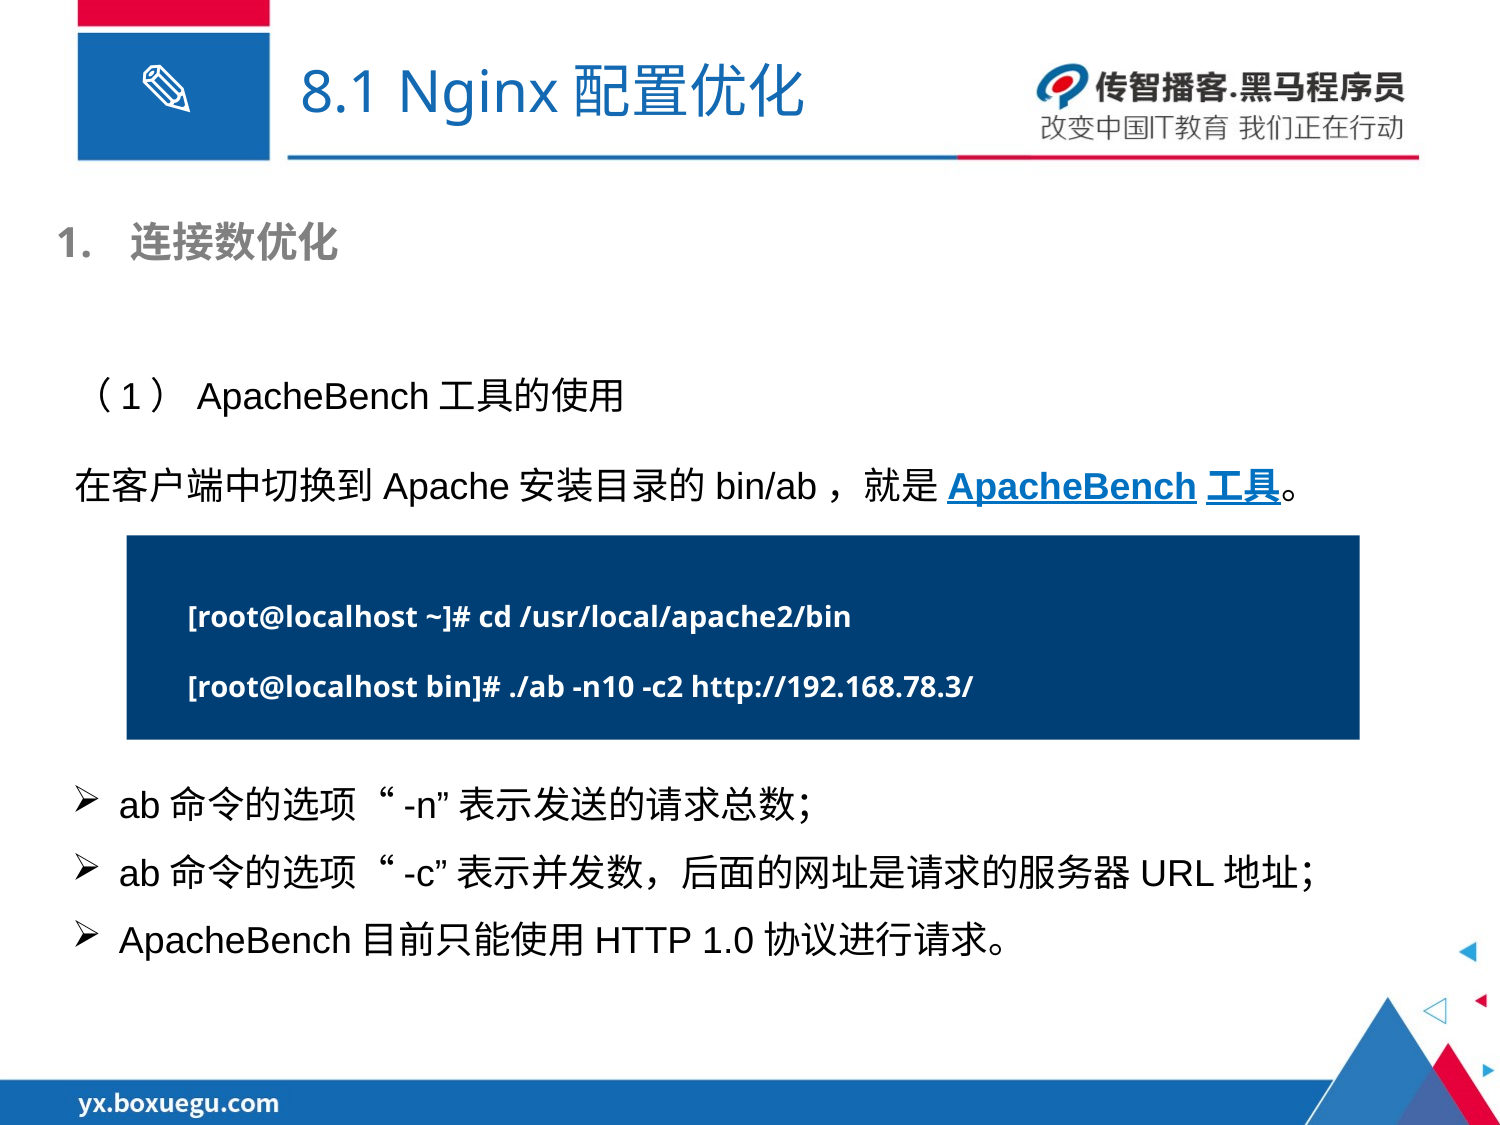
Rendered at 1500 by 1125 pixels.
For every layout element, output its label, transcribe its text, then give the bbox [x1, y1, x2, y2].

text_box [126, 535, 1365, 740]
text_box ab命令的选项“-n”表示发送的请求总数； ab命令的选项“-c”表示并发数，后面的网址是请求的服务器URL地址； ApacheBench目前只能使用HTTP 1.0协议进行请求。 [57, 751, 1465, 969]
text_box （1）ApacheBench工具的使用 在客户端中切换到Apache安装目录的bin/ab，就是ApacheBench工具。 [59, 319, 1453, 515]
title 8.1 Nginx配置优化 [285, 25, 1137, 153]
text_box 连接数优化 [41, 208, 1424, 274]
picture [0, 1, 1500, 1125]
